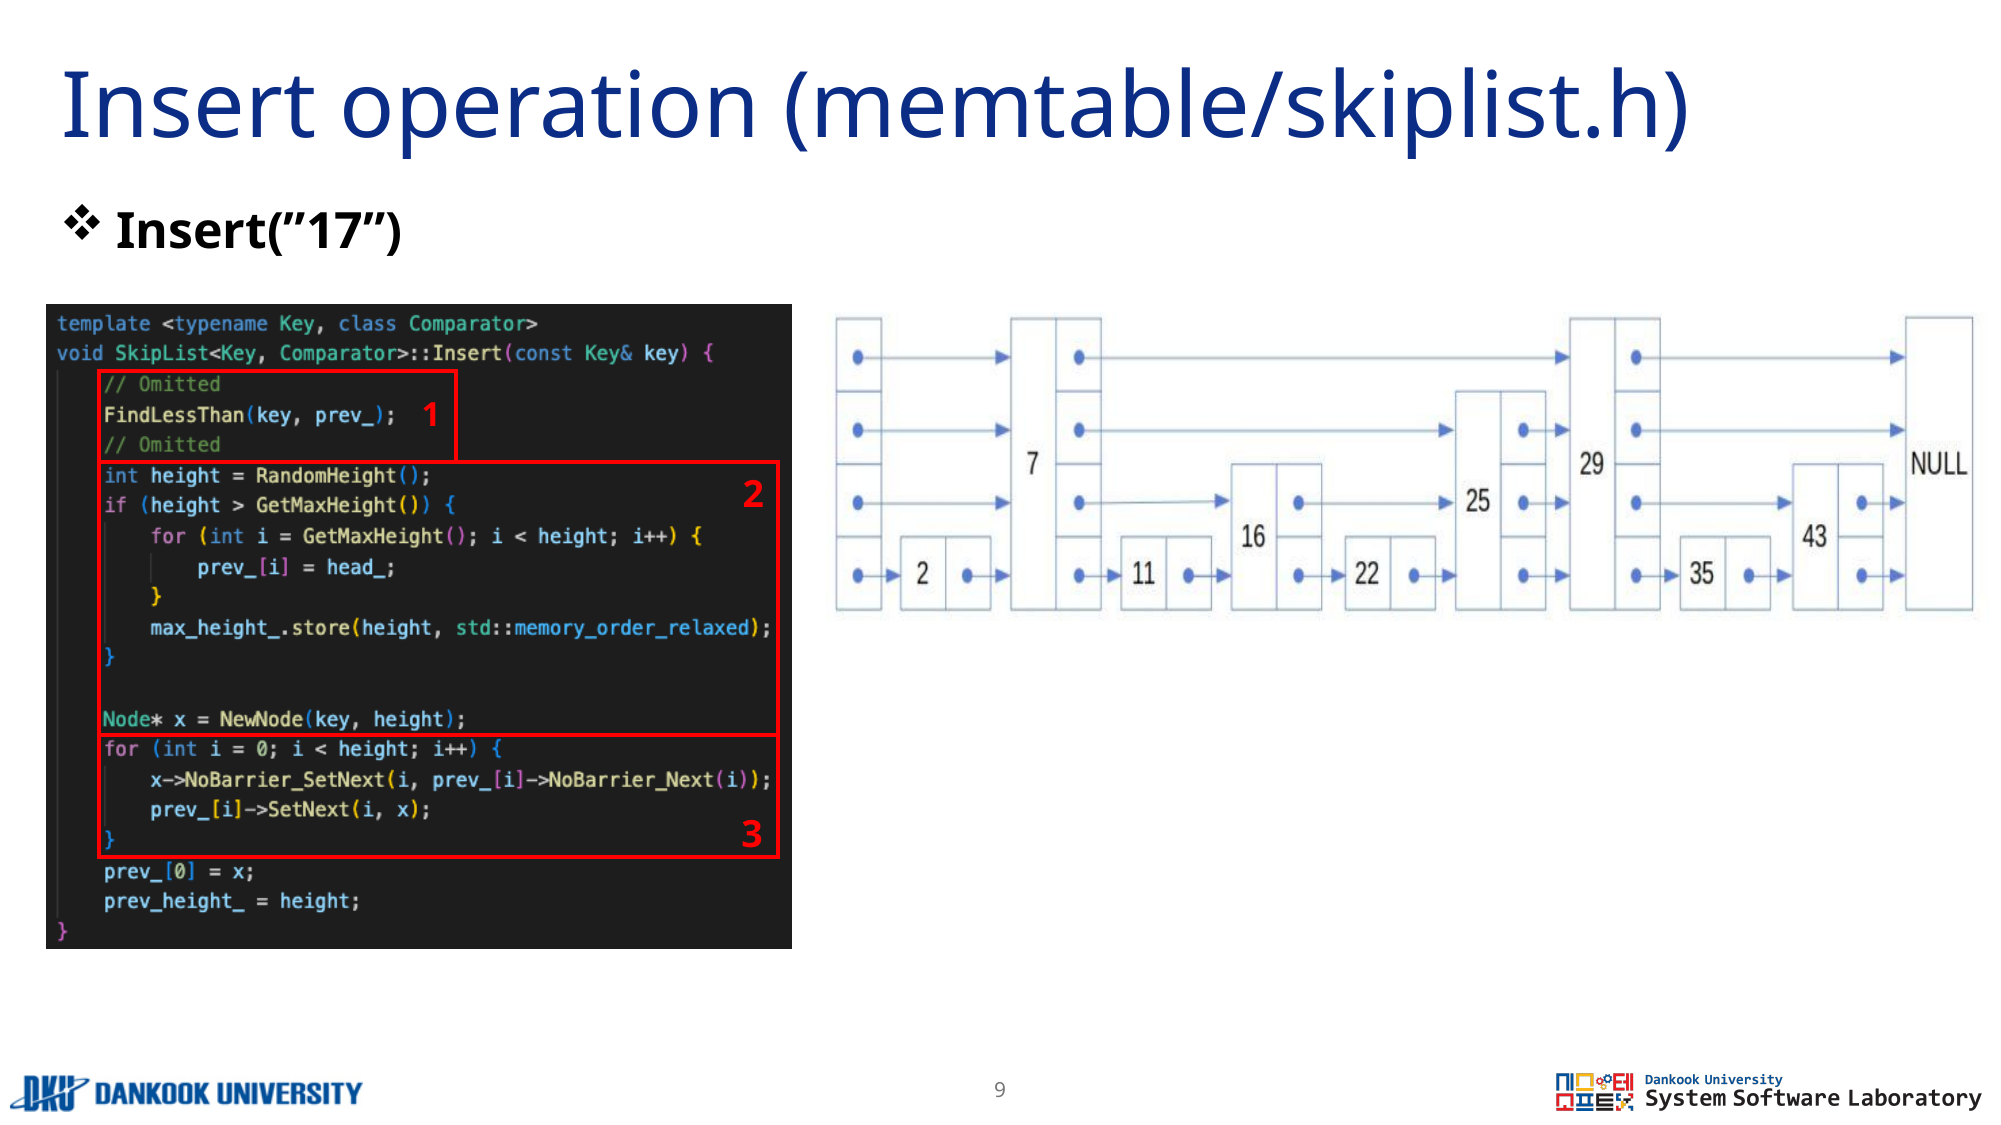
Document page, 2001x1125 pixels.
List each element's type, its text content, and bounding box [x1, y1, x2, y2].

title Insert operation (memtable/skiplist.h) [46, 28, 1892, 187]
picture [1548, 1064, 2001, 1125]
text_box Insert(”17”) [44, 191, 418, 267]
slide_number 9 [774, 1067, 1225, 1116]
picture [9, 1075, 363, 1112]
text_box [46, 286, 1989, 949]
